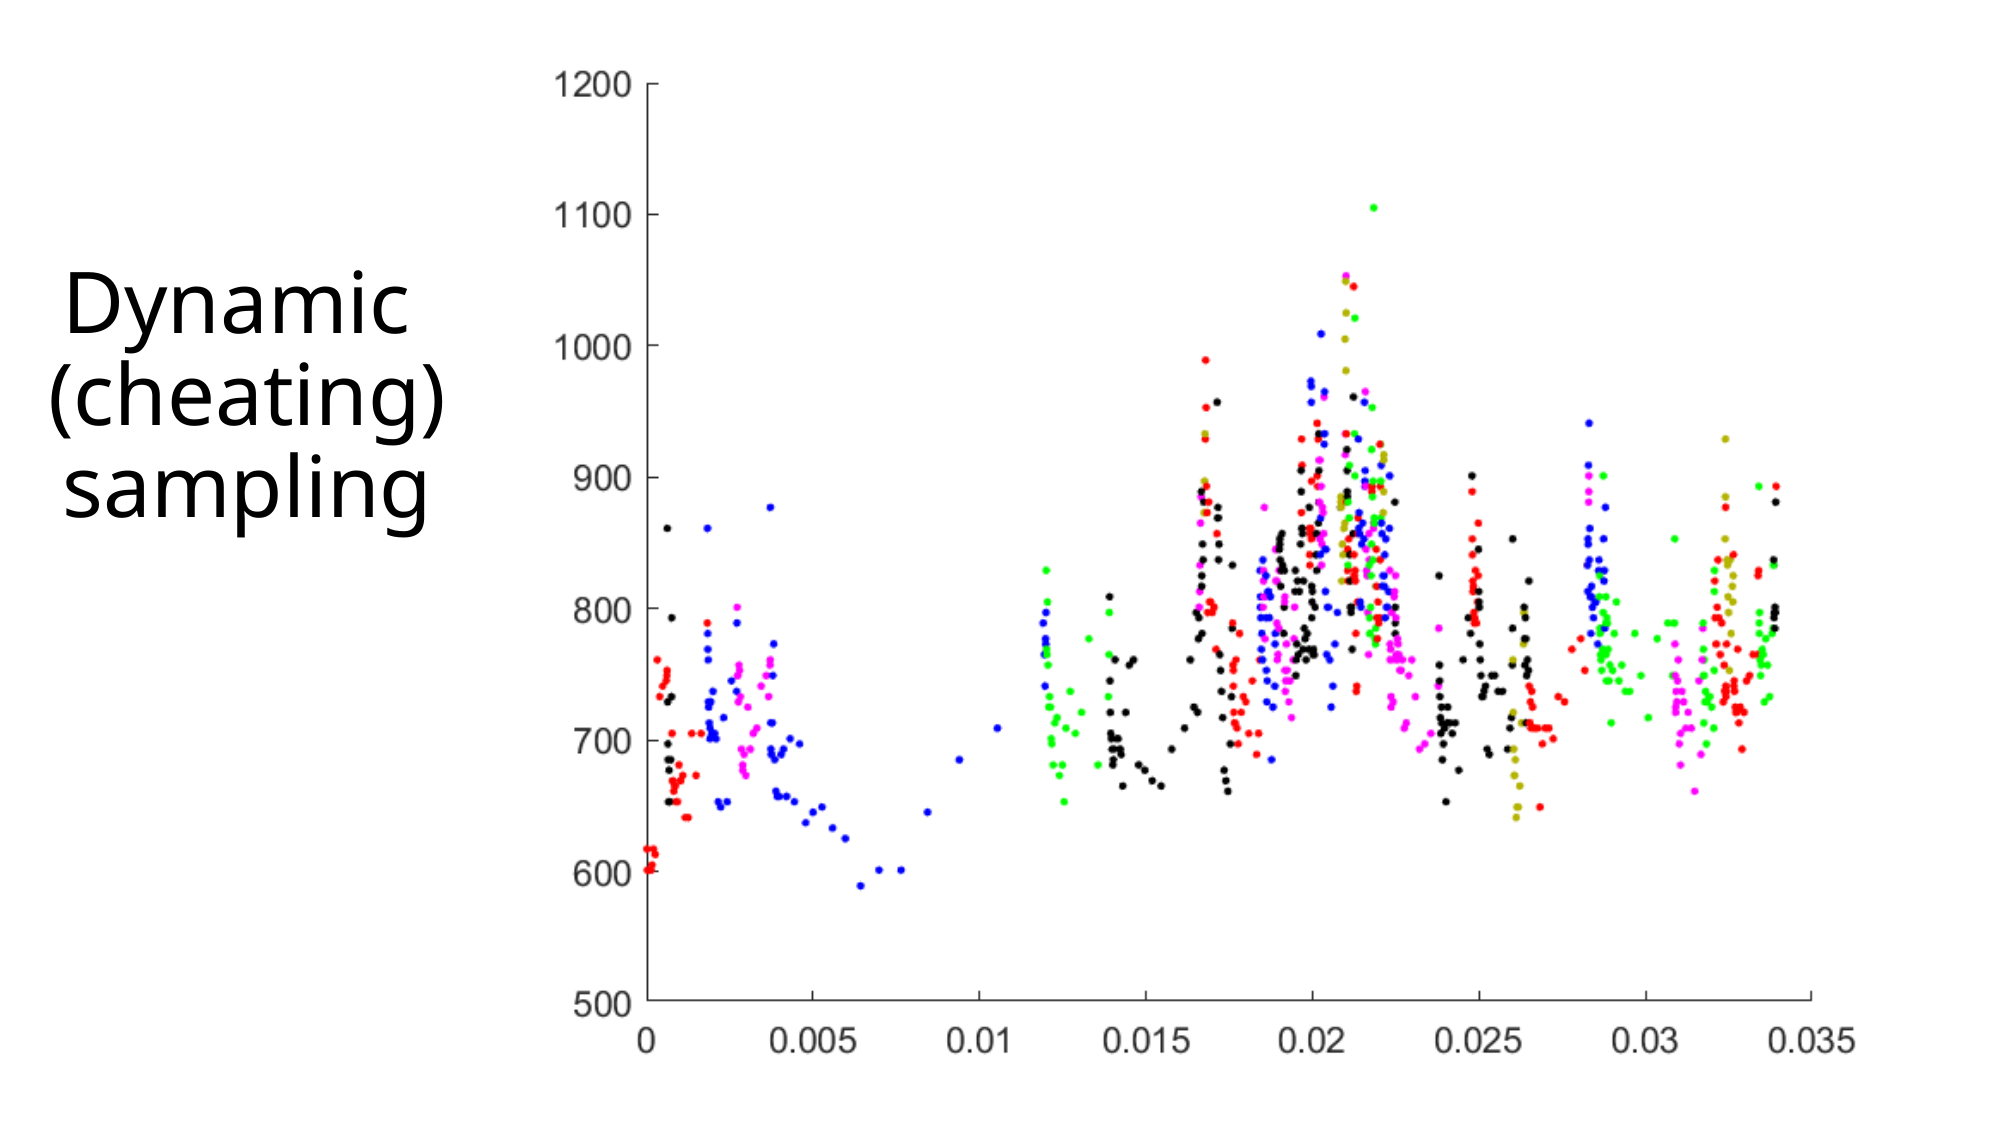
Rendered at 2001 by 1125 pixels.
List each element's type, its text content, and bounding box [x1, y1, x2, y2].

title Dynamic (cheating) sampling [27, 217, 451, 578]
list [451, 0, 1955, 1125]
